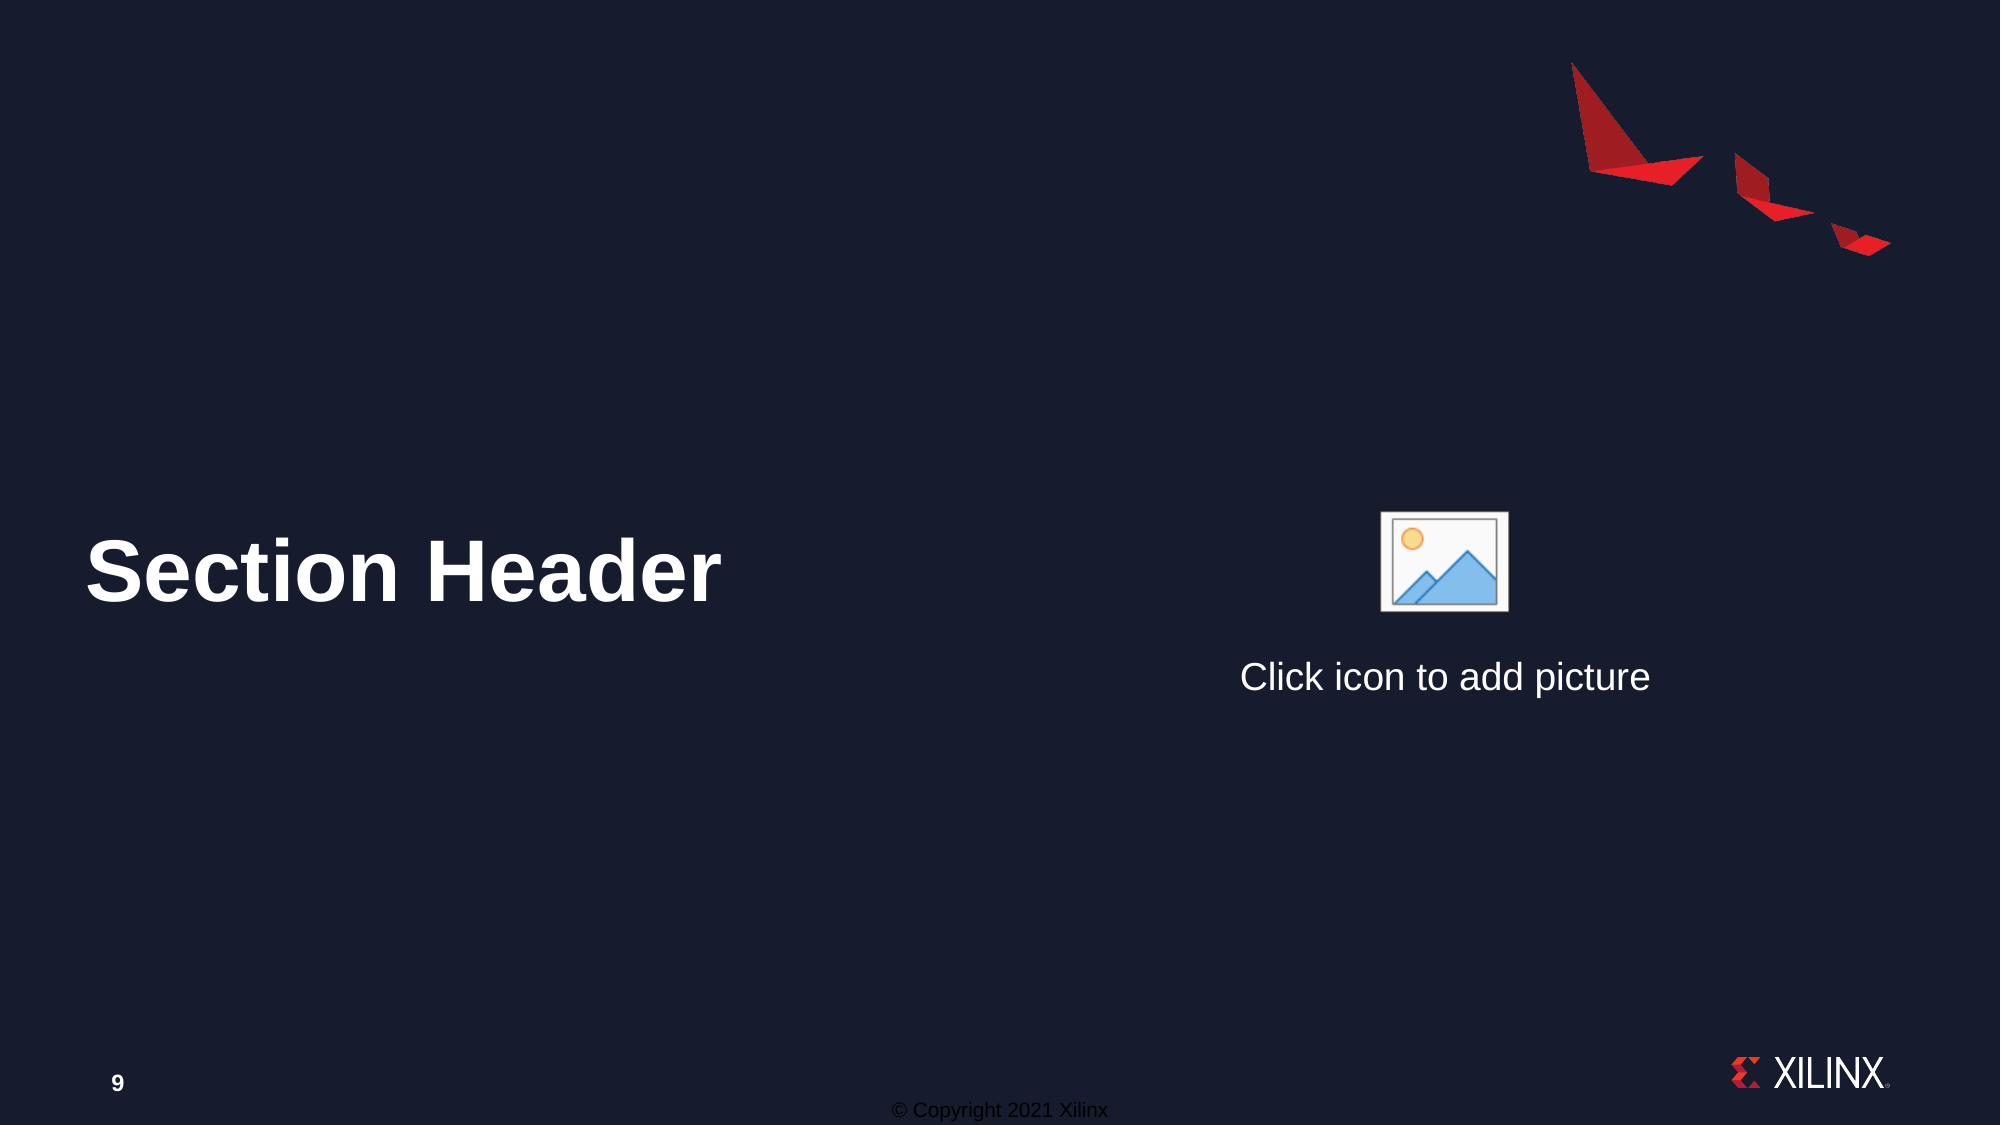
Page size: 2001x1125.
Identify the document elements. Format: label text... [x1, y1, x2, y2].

slide_number 9 [96, 1043, 257, 1104]
title Section Header [70, 512, 975, 628]
picture [1079, 62, 1891, 870]
picture [1730, 1056, 1891, 1089]
